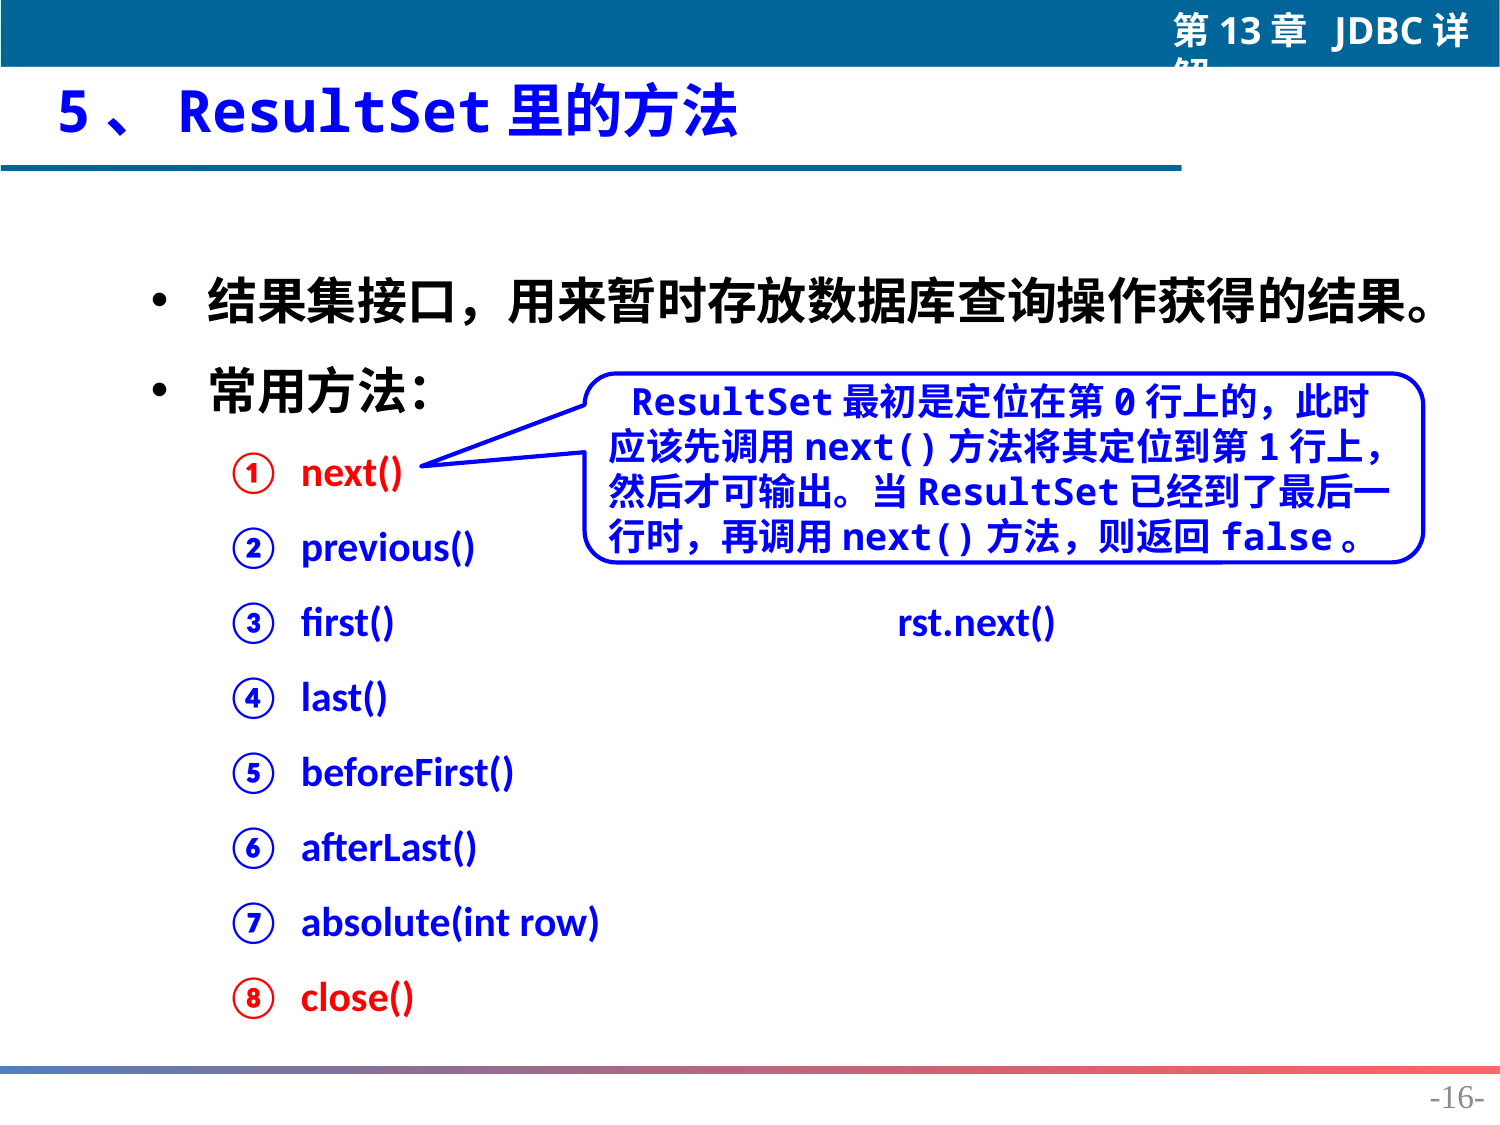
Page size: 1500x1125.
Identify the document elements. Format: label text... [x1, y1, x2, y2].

text_box ResultSet最初是定位在第0行上的，此时应该先调用next()方法将其定位到第1行上，然后才可输出。当ResultSet已经到了最后一行时，再调用next()方法，则返回false。 [419, 371, 1426, 565]
list 5、ResultSet里的方法 [41, 66, 928, 166]
list 结果集接口，用来暂时存放数据库查询操作获得的结果。 常用方法： next() previous() first() rst.next() last() beforeFirst() afterLast() absolute(int row) close() [135, 231, 1447, 1047]
picture [1496, 0, 1500, 67]
slide_number -16- [1149, 1065, 1500, 1125]
